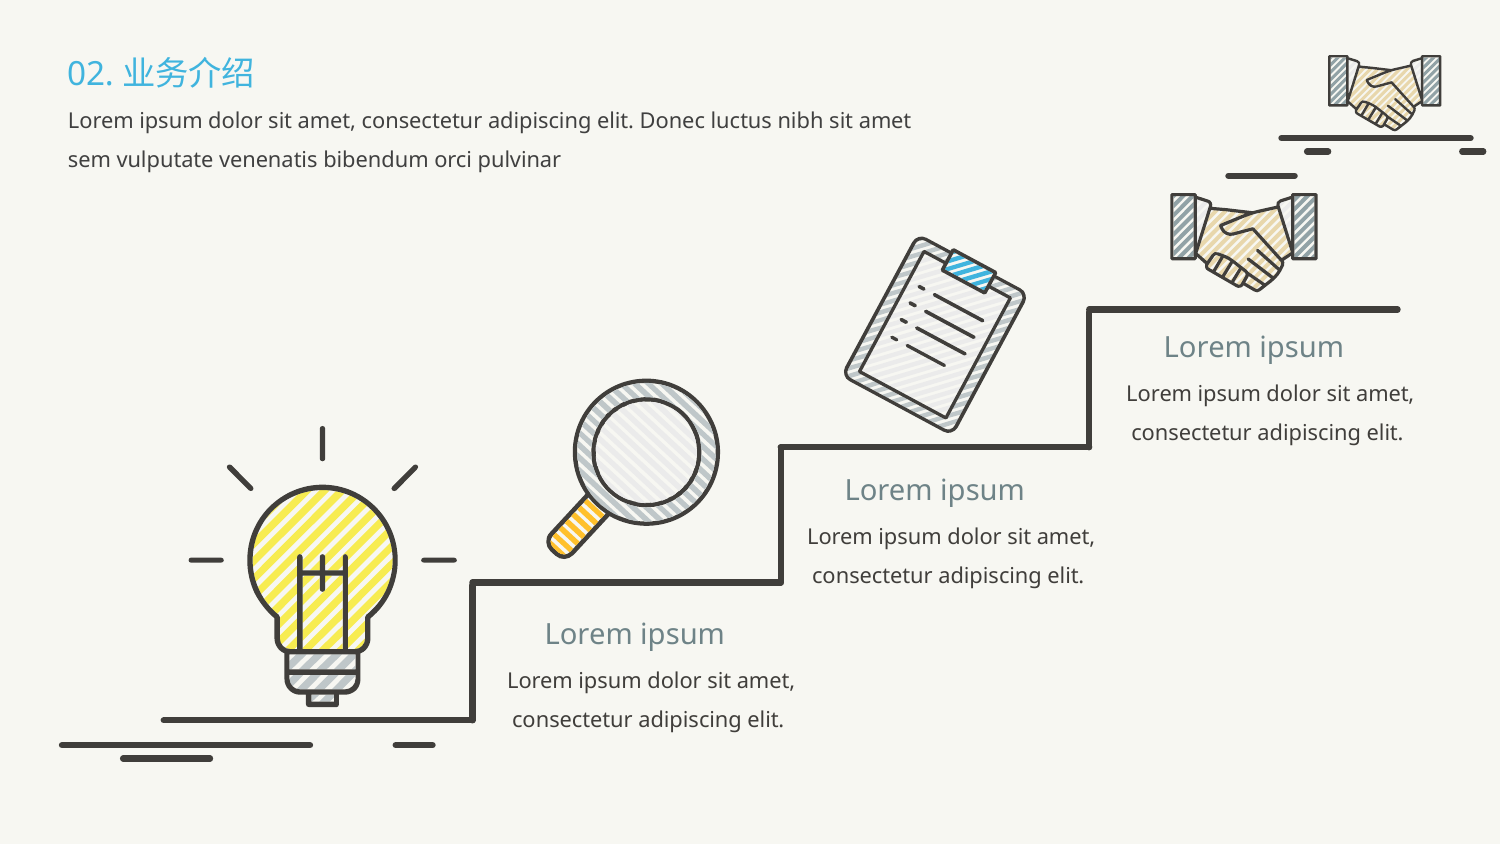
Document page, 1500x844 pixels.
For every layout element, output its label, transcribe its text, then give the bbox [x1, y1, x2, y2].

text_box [188, 425, 457, 708]
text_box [871, 249, 1000, 417]
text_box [163, 309, 1398, 721]
text_box Lorem ipsum dolor sit amet, consectetur adipiscing elit. Donec luctus nibh sit amet sem vulputate venenatis bibendum orci pulvinar [53, 85, 943, 180]
text_box Lorem ipsum dolor sit amet, consectetur adipiscing elit. [482, 721, 820, 740]
text_box 02.业务介绍 [52, 45, 270, 100]
text_box Lorem ipsum dolor sit amet, consectetur adipiscing elit. [1398, 359, 1440, 453]
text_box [550, 370, 699, 582]
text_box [1170, 193, 1318, 293]
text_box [1328, 55, 1442, 132]
